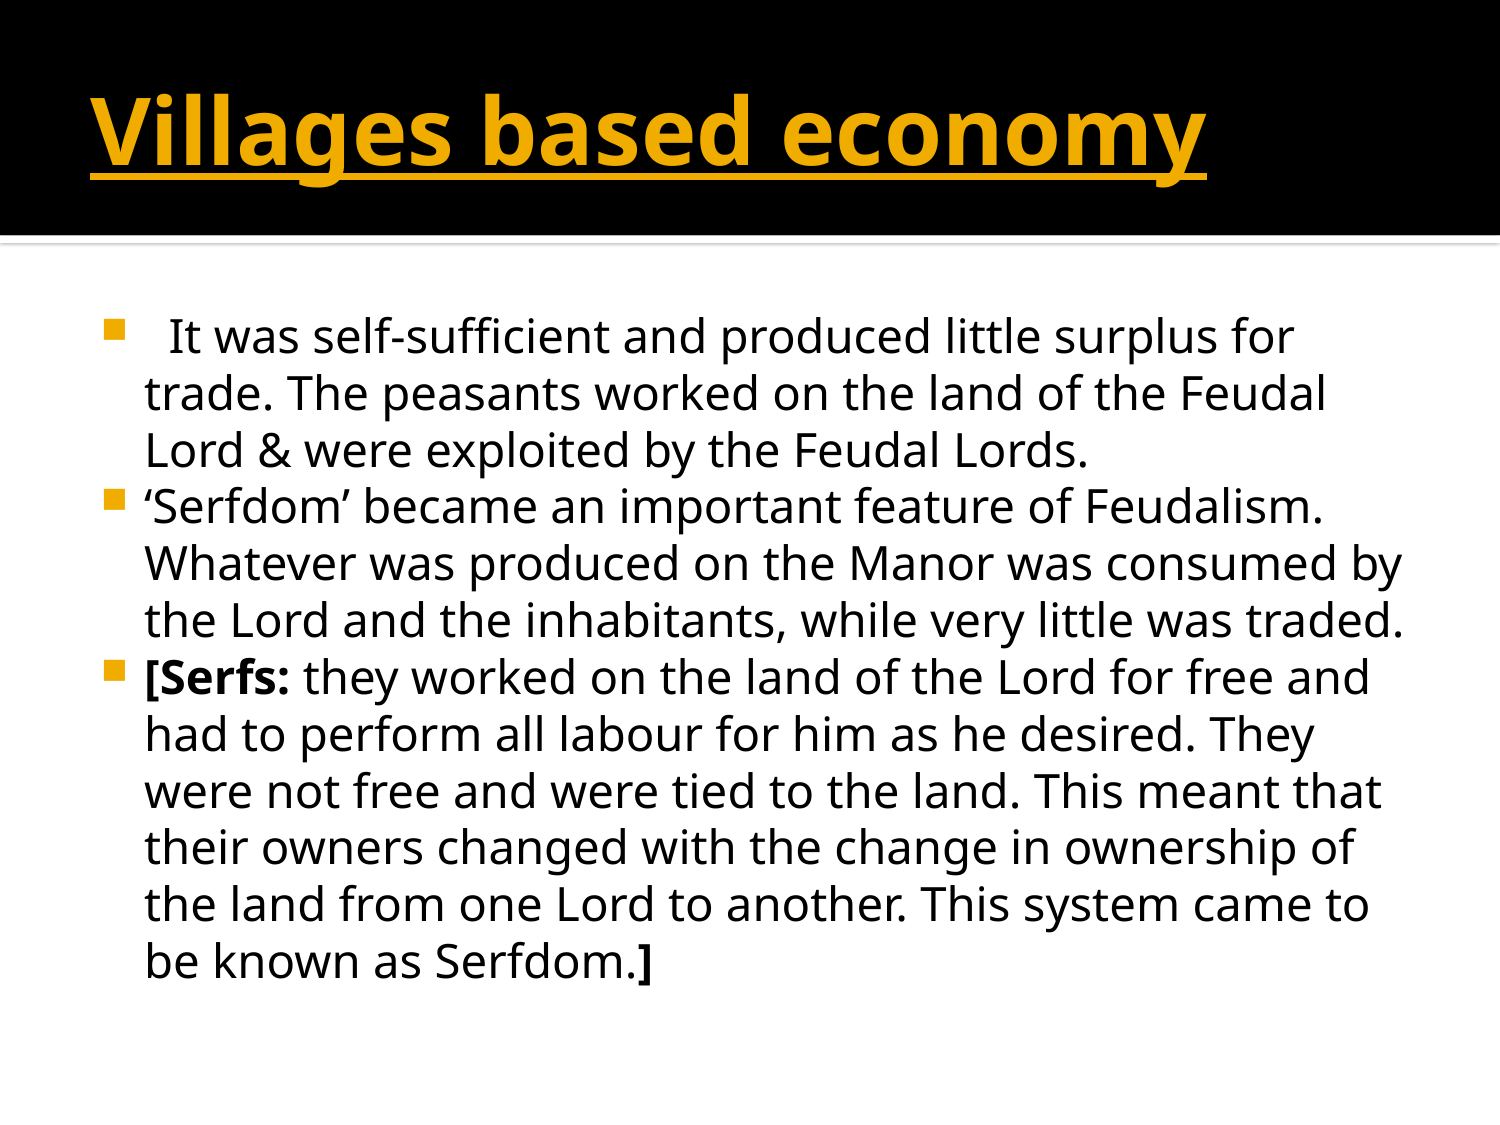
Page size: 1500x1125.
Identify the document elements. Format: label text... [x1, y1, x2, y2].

title Villages based economy [75, 25, 1425, 231]
list It was self-sufficient and produced little surplus for trade. The peasants worked on the land of the Feudal Lord & were exploited by the Feudal Lords. ‘Serfdom’ became an important feature of Feudalism. Whatever was produced on the Manor was consumed by the Lord and the inhabitants, while very little was traded. [Serfs: they worked on the land of the Lord for free and had to perform all labour for him as he desired. They were not free and were tied to the land. This meant that their owners changed with the change in ownership of the land from one Lord to another. This system came to be known as Serfdom.] [75, 291, 1425, 1050]
